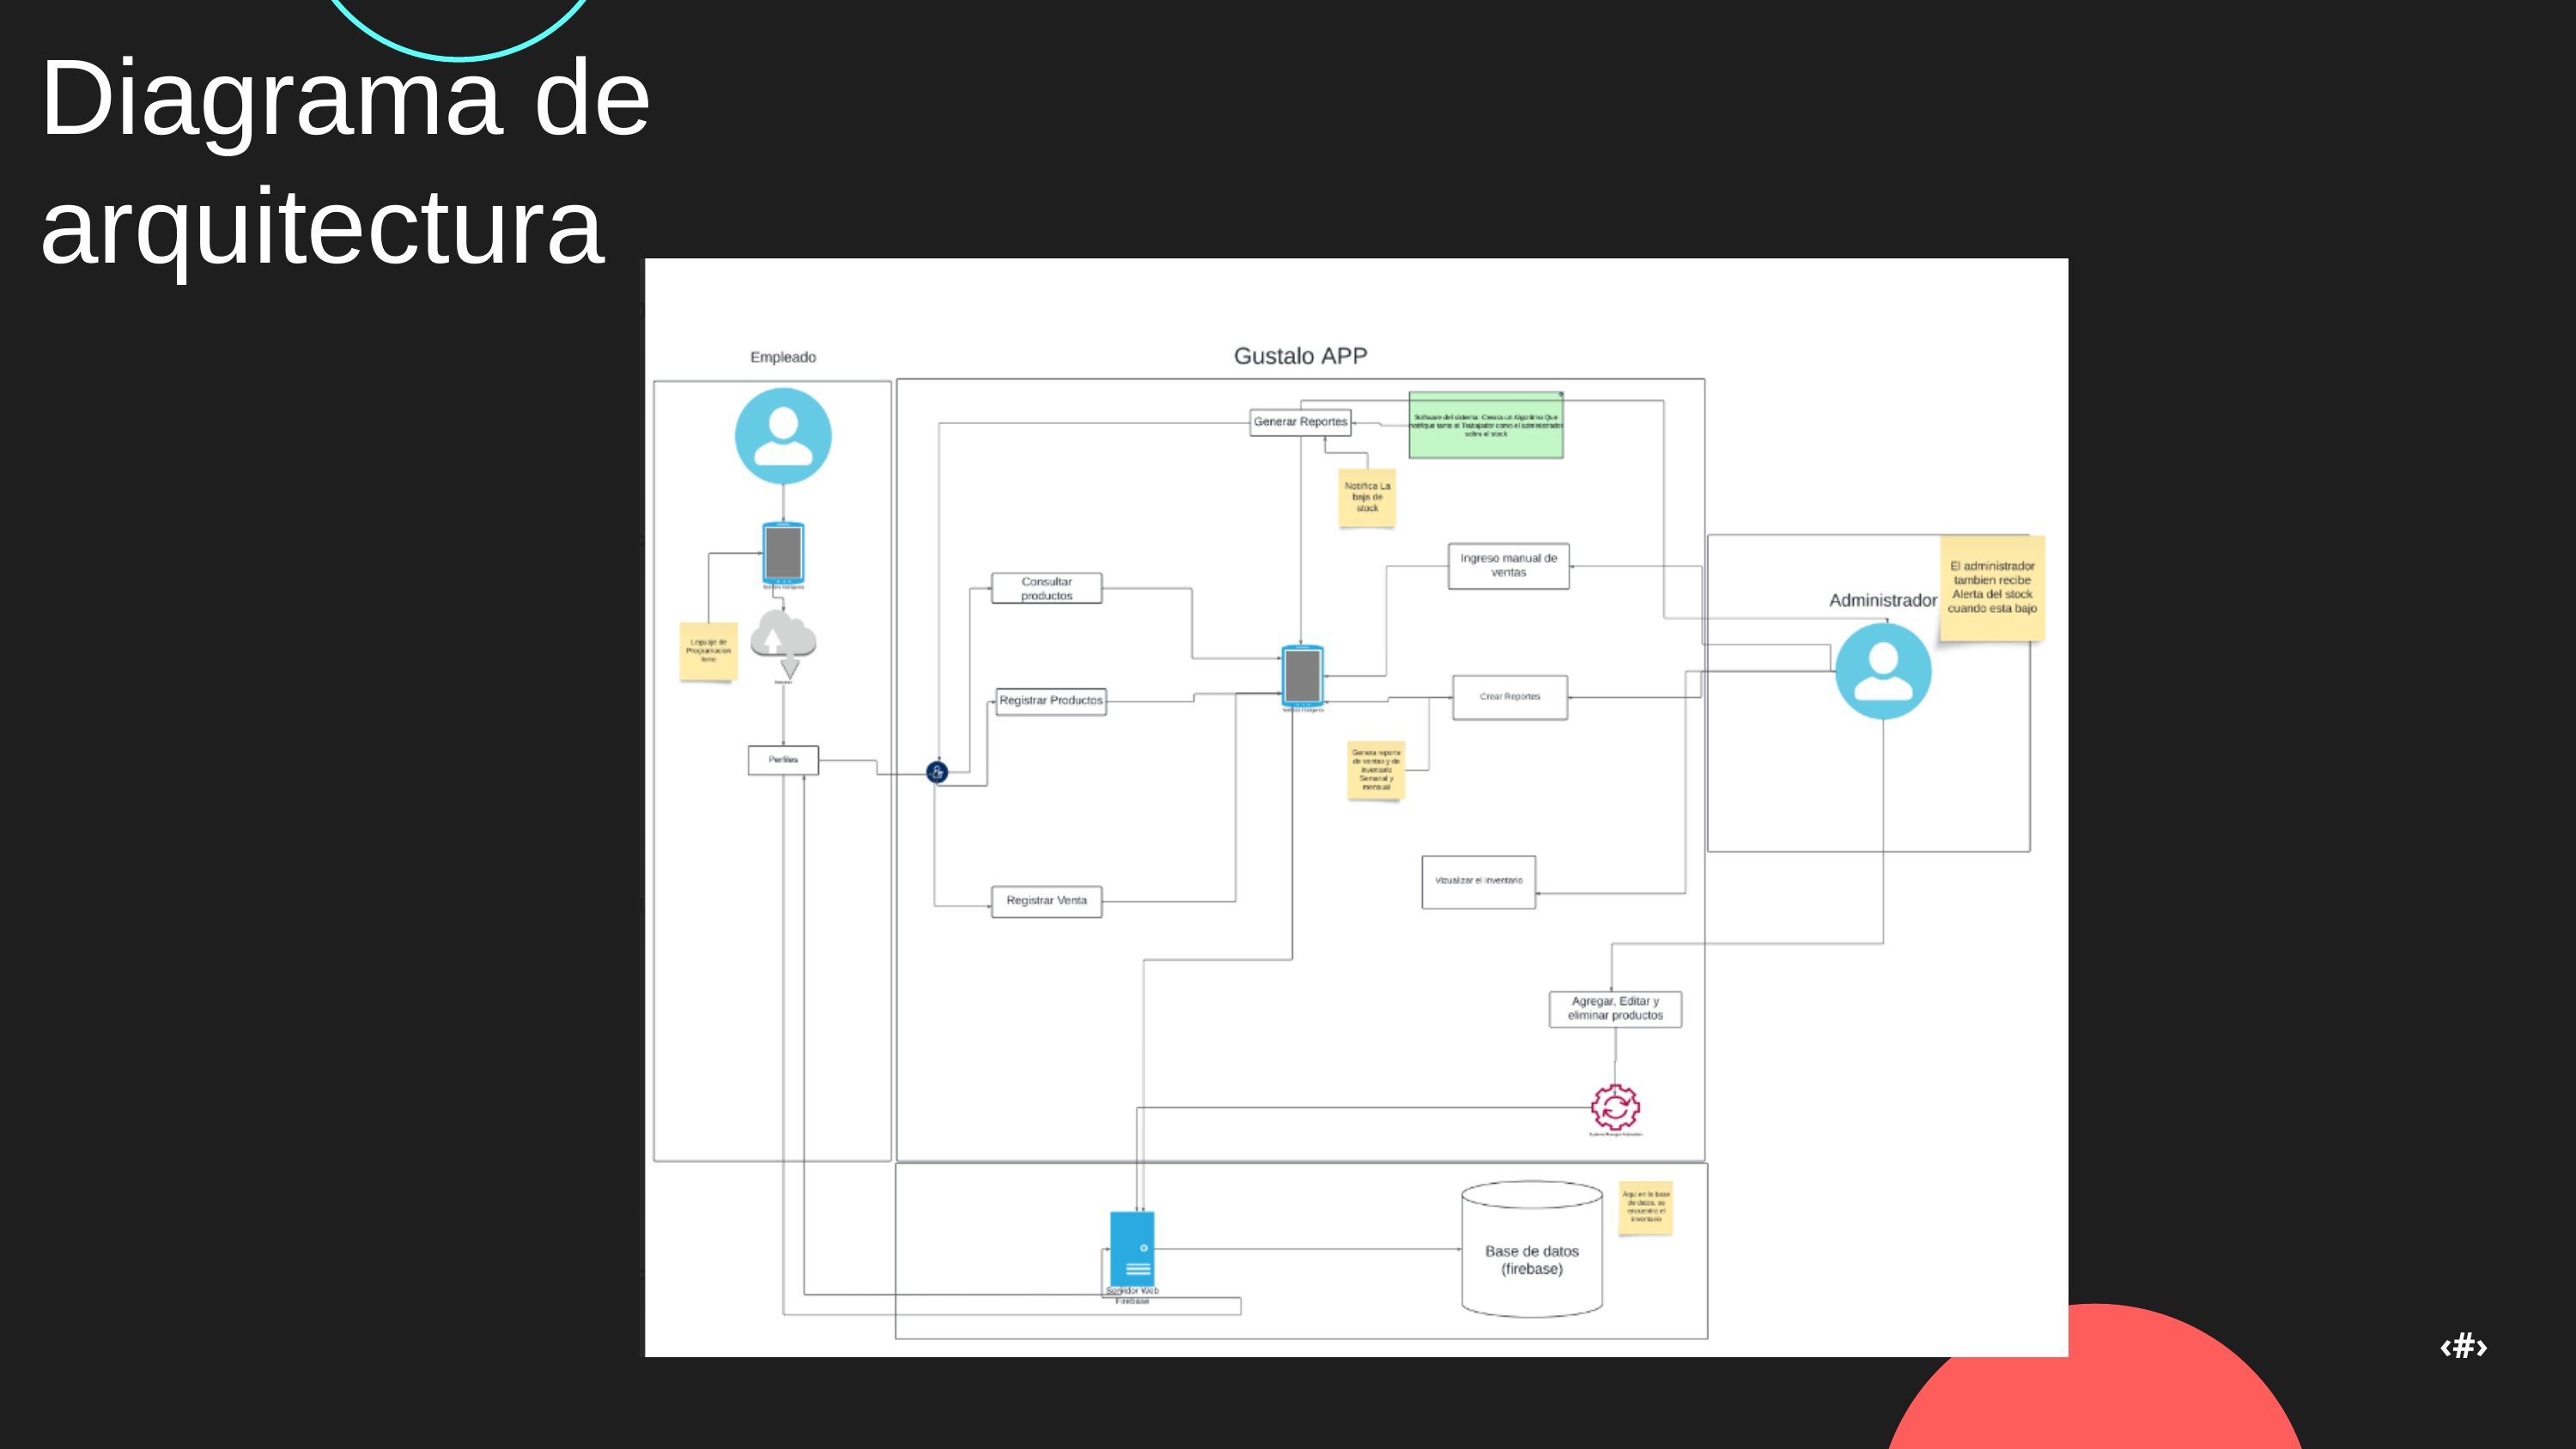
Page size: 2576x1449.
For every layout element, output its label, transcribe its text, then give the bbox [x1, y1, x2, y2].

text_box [1875, 1303, 2315, 1449]
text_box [296, 0, 621, 63]
text_box ‹#› [2399, 1331, 2529, 1367]
text_box Diagrama de arquitectura [39, 27, 879, 285]
text_box [640, 258, 2069, 1357]
